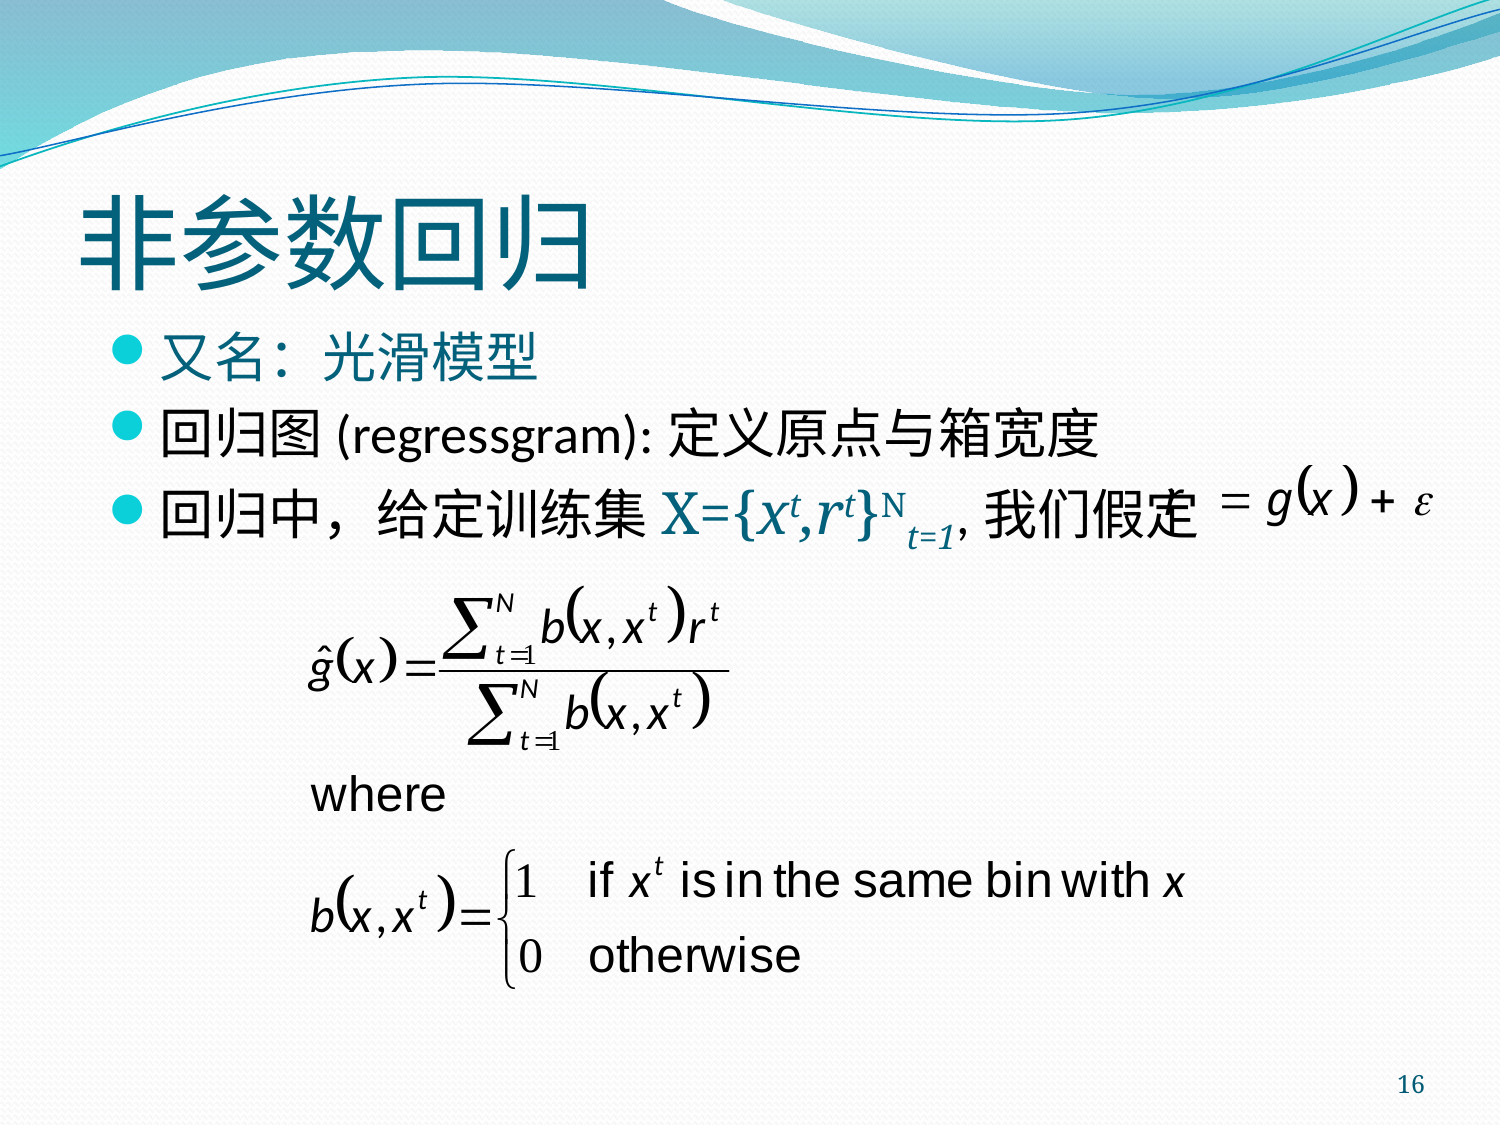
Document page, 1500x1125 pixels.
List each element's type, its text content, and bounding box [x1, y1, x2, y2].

list 又名：光滑模型 回归图(regressgram):定义原点与箱宽度 回归中，给定训练集X={xt,rt}Nt=1,我们假定 [93, 316, 1444, 954]
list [302, 579, 1198, 999]
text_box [1157, 464, 1448, 536]
title 非参数回归 [75, 115, 1425, 303]
slide_number 16 [1299, 1042, 1425, 1103]
